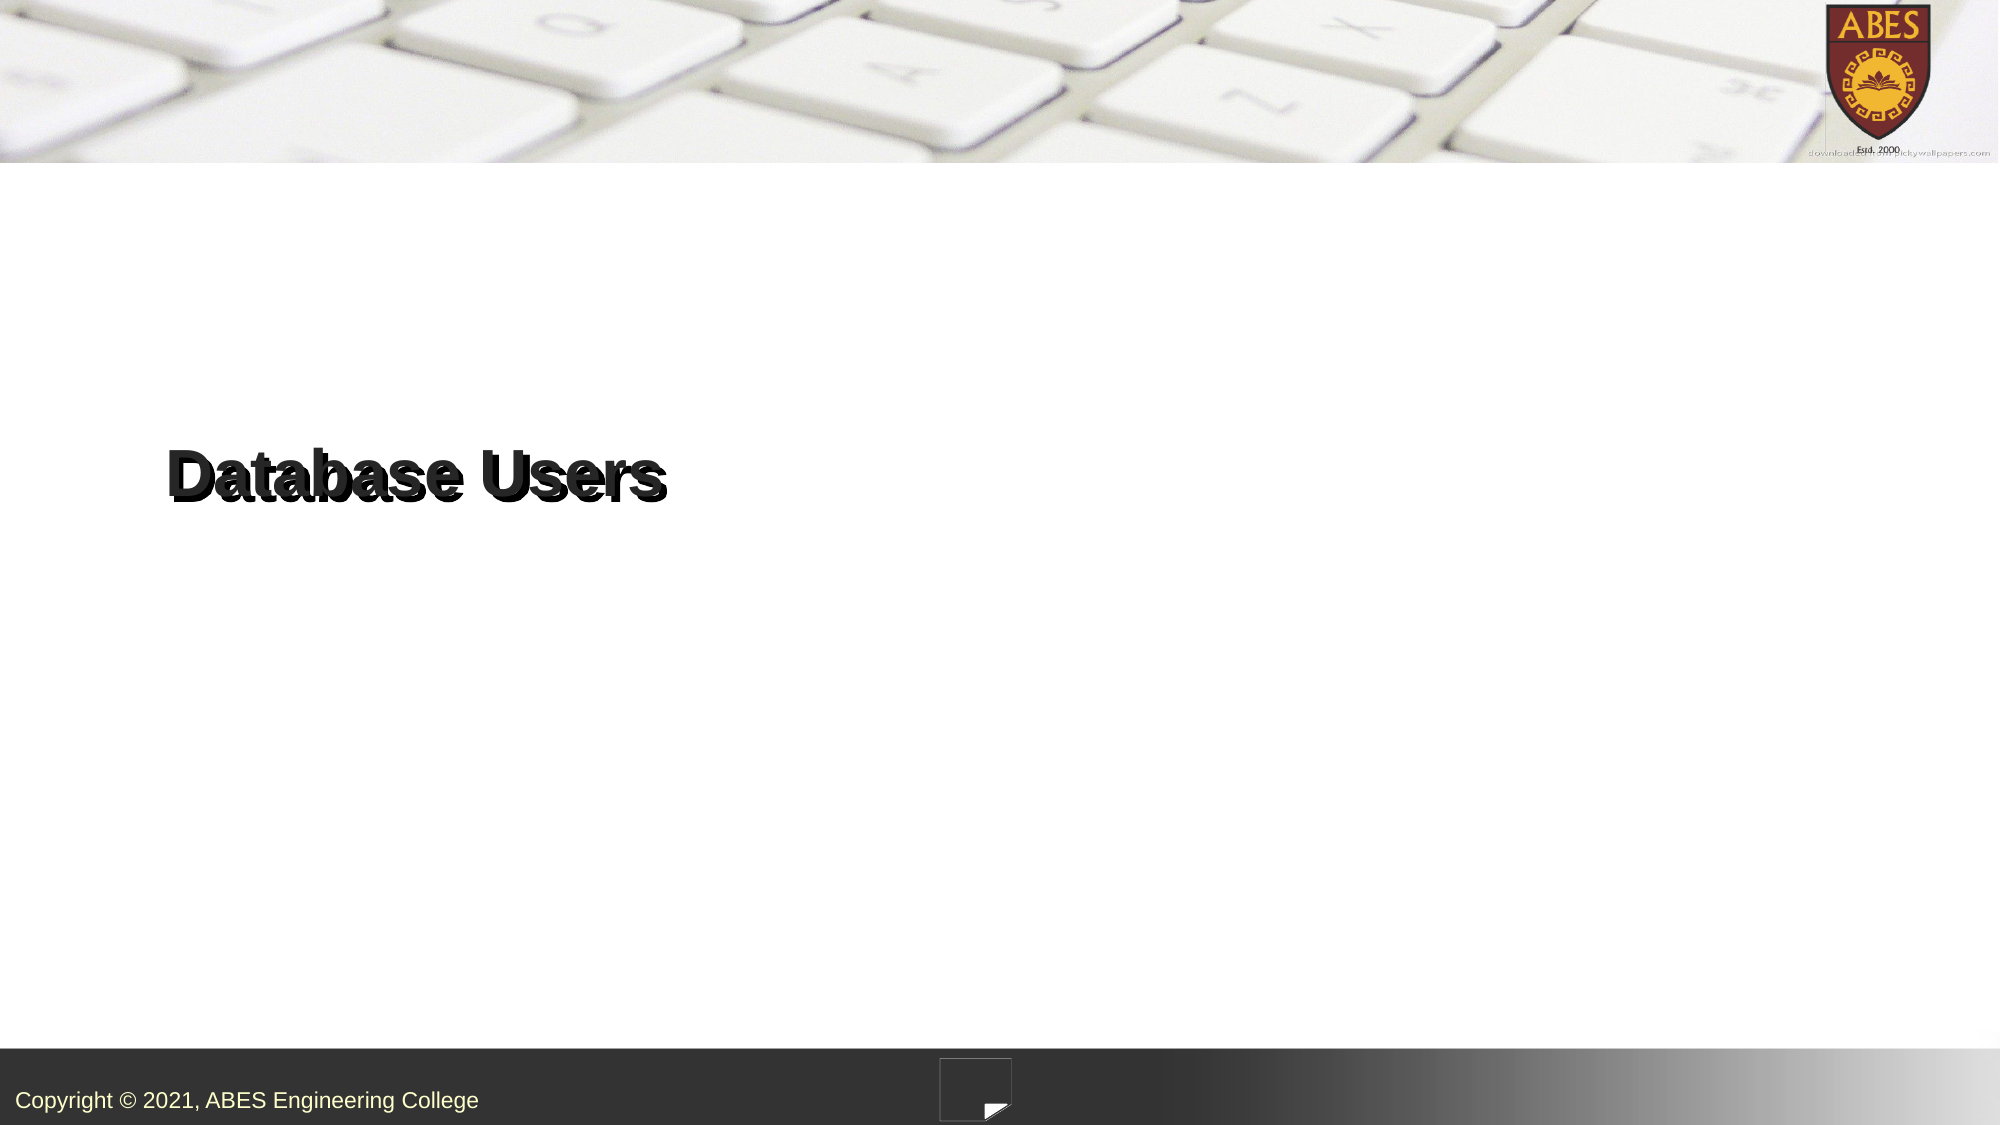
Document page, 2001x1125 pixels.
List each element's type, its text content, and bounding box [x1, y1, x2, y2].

title Database Users [150, 349, 1850, 591]
picture [0, 0, 1999, 163]
